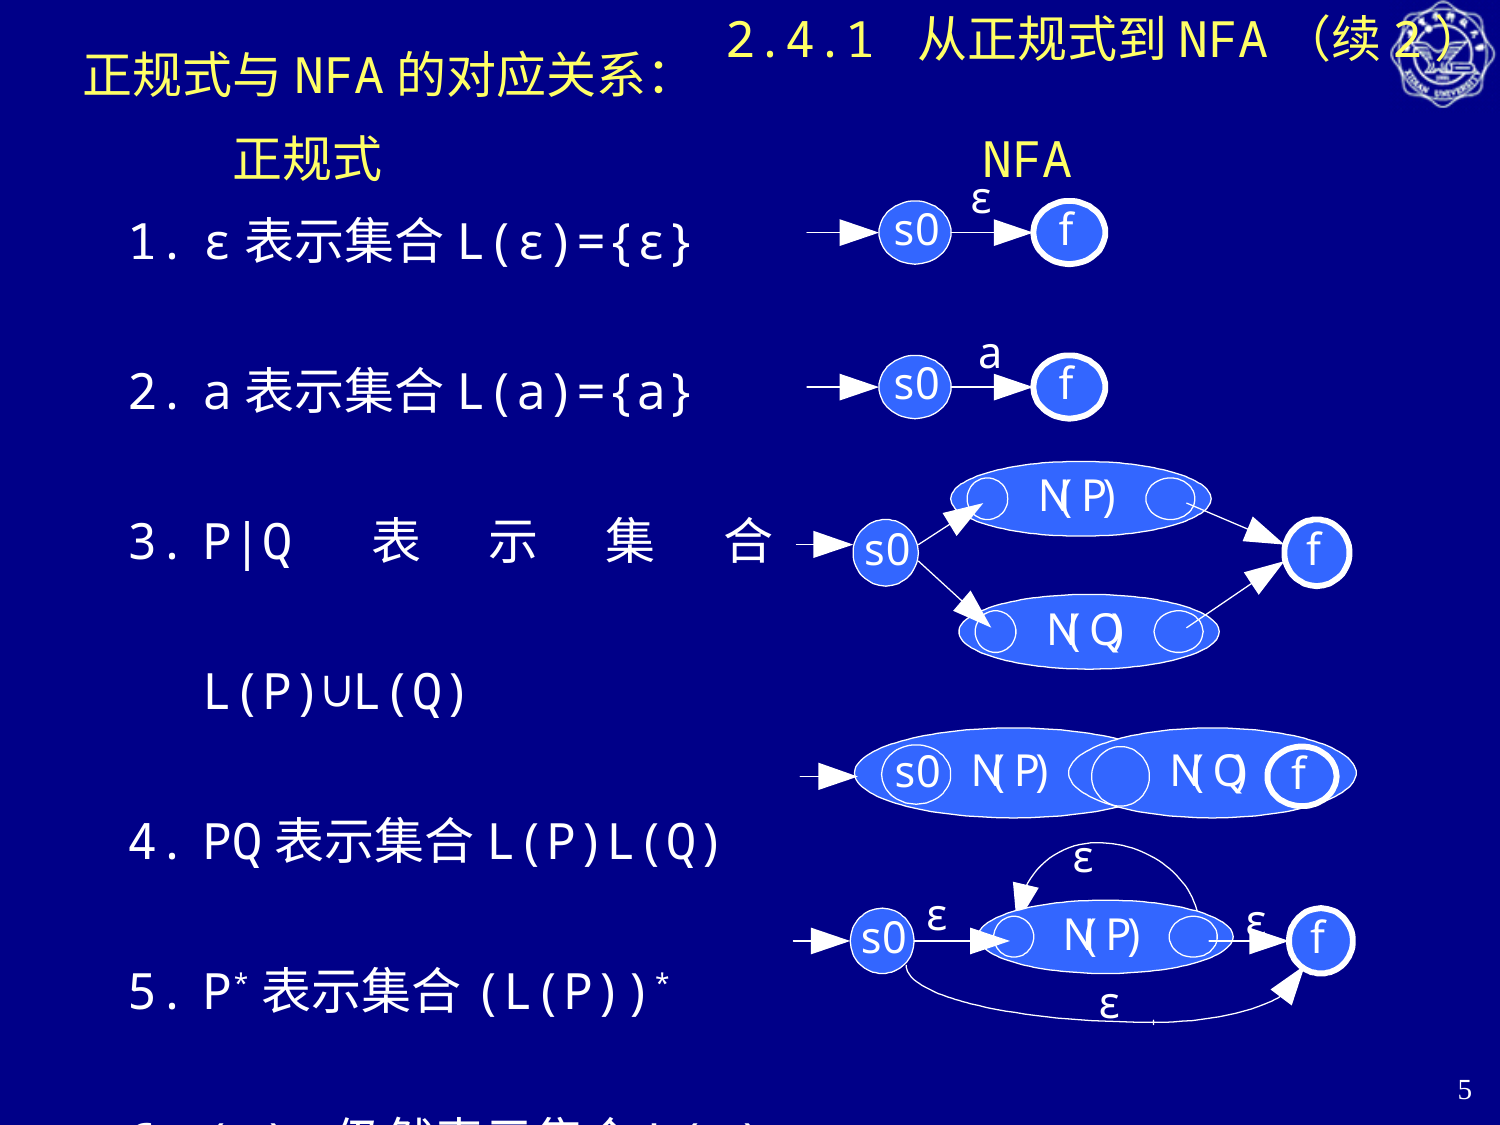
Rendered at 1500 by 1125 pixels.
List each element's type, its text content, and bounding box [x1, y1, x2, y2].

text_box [787, 162, 1363, 1038]
text_box 正规式与NFA的对应关系： 正规式 NFA [67, 12, 1088, 196]
picture [1389, 75, 1500, 113]
title 2.4.1 从正规式到NFA（续2） [650, 0, 1500, 75]
slide_number 5 [1175, 1062, 1488, 1125]
text_box ε表示集合L(ε)={ε} a表示集合L(a)={a} P|Q表示集合L(P)∪L(Q) PQ表示集合L(P)L(Q) P*表示集合(L(P))* (r) 仍然表示集合L(r) [112, 112, 800, 1125]
